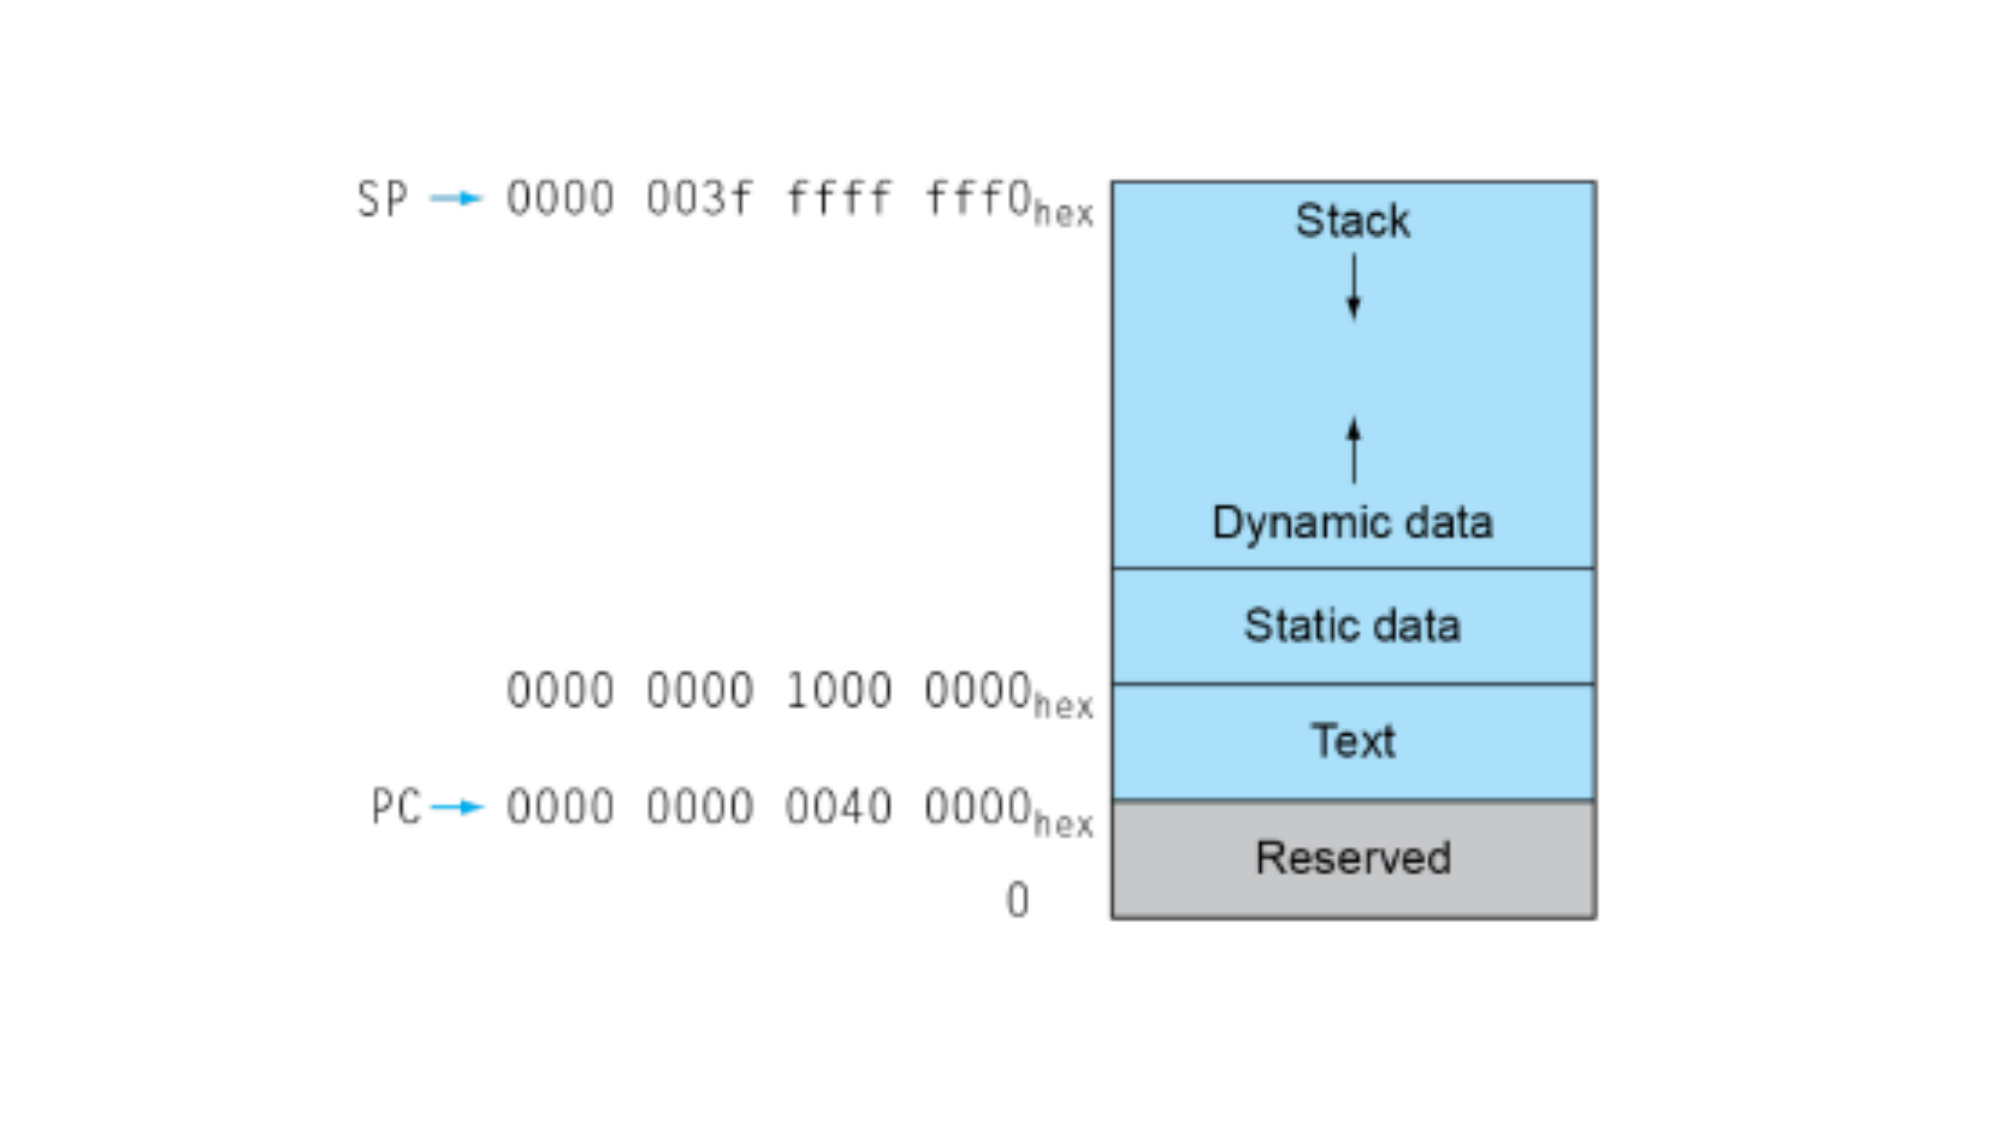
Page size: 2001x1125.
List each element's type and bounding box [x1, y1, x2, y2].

picture [343, 138, 1657, 987]
